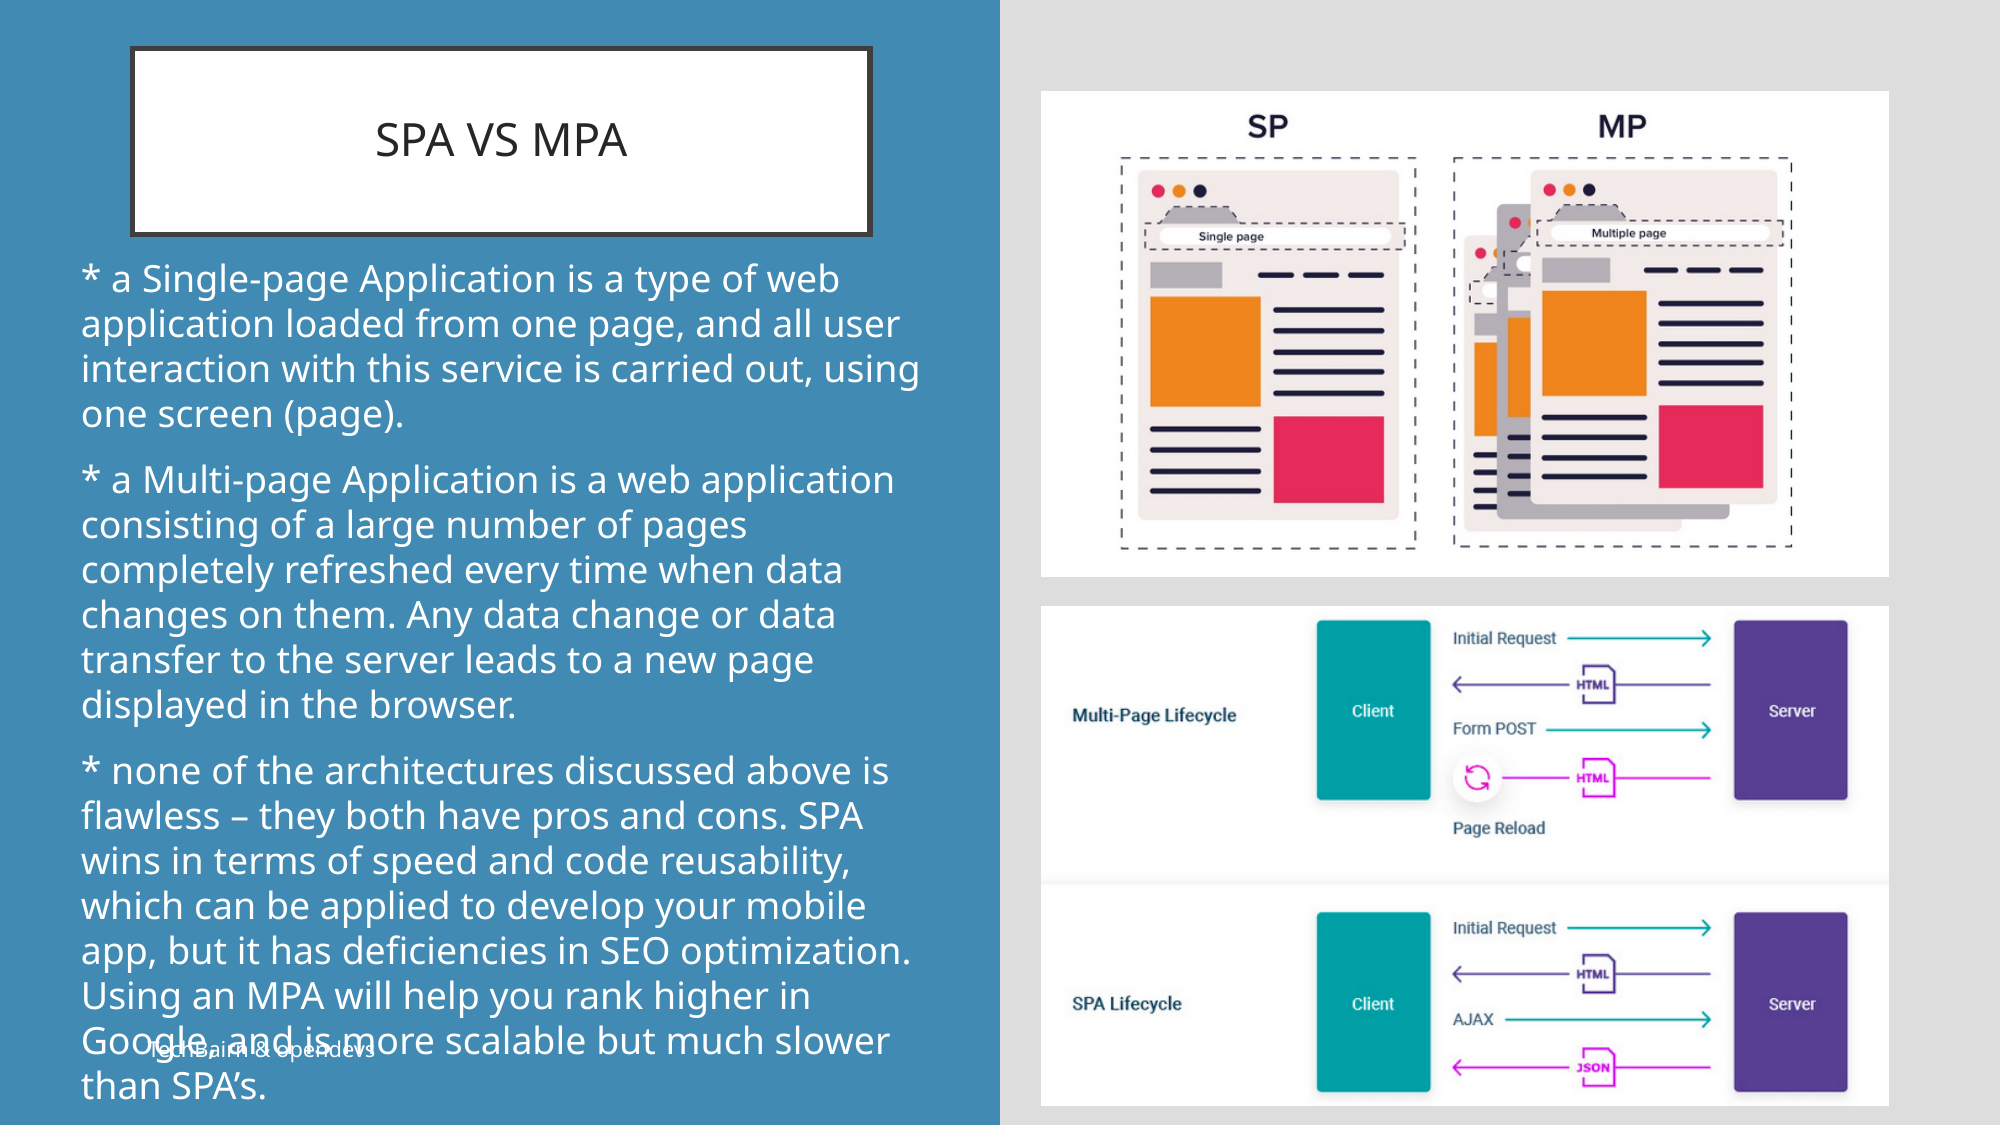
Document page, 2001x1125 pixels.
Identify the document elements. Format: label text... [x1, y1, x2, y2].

title SPA VS MPA [132, 48, 871, 235]
picture [1041, 606, 1900, 1106]
footer TechBairn & opendevs [132, 1023, 970, 1076]
picture [1041, 90, 1889, 578]
list * a Single-page Application is a type of web application loaded from one page, and all user interaction with this service is carried out, using one screen (page). * a Multi-page Application is a web application consisting of a large number of pages completely refreshed every time when data changes on them. Any data change or data transfer to the server leads to a new page displayed in the browser. * none of the architectures discussed above is flawless – they both have pros and cons. SPA wins in terms of speed and code reusability, which can be applied to develop your mobile app, but it has deficiencies in SEO optimization. Using an MPA will help you rank higher in Google, and is more scalable but much slower than SPA’s. [53, 247, 950, 1010]
